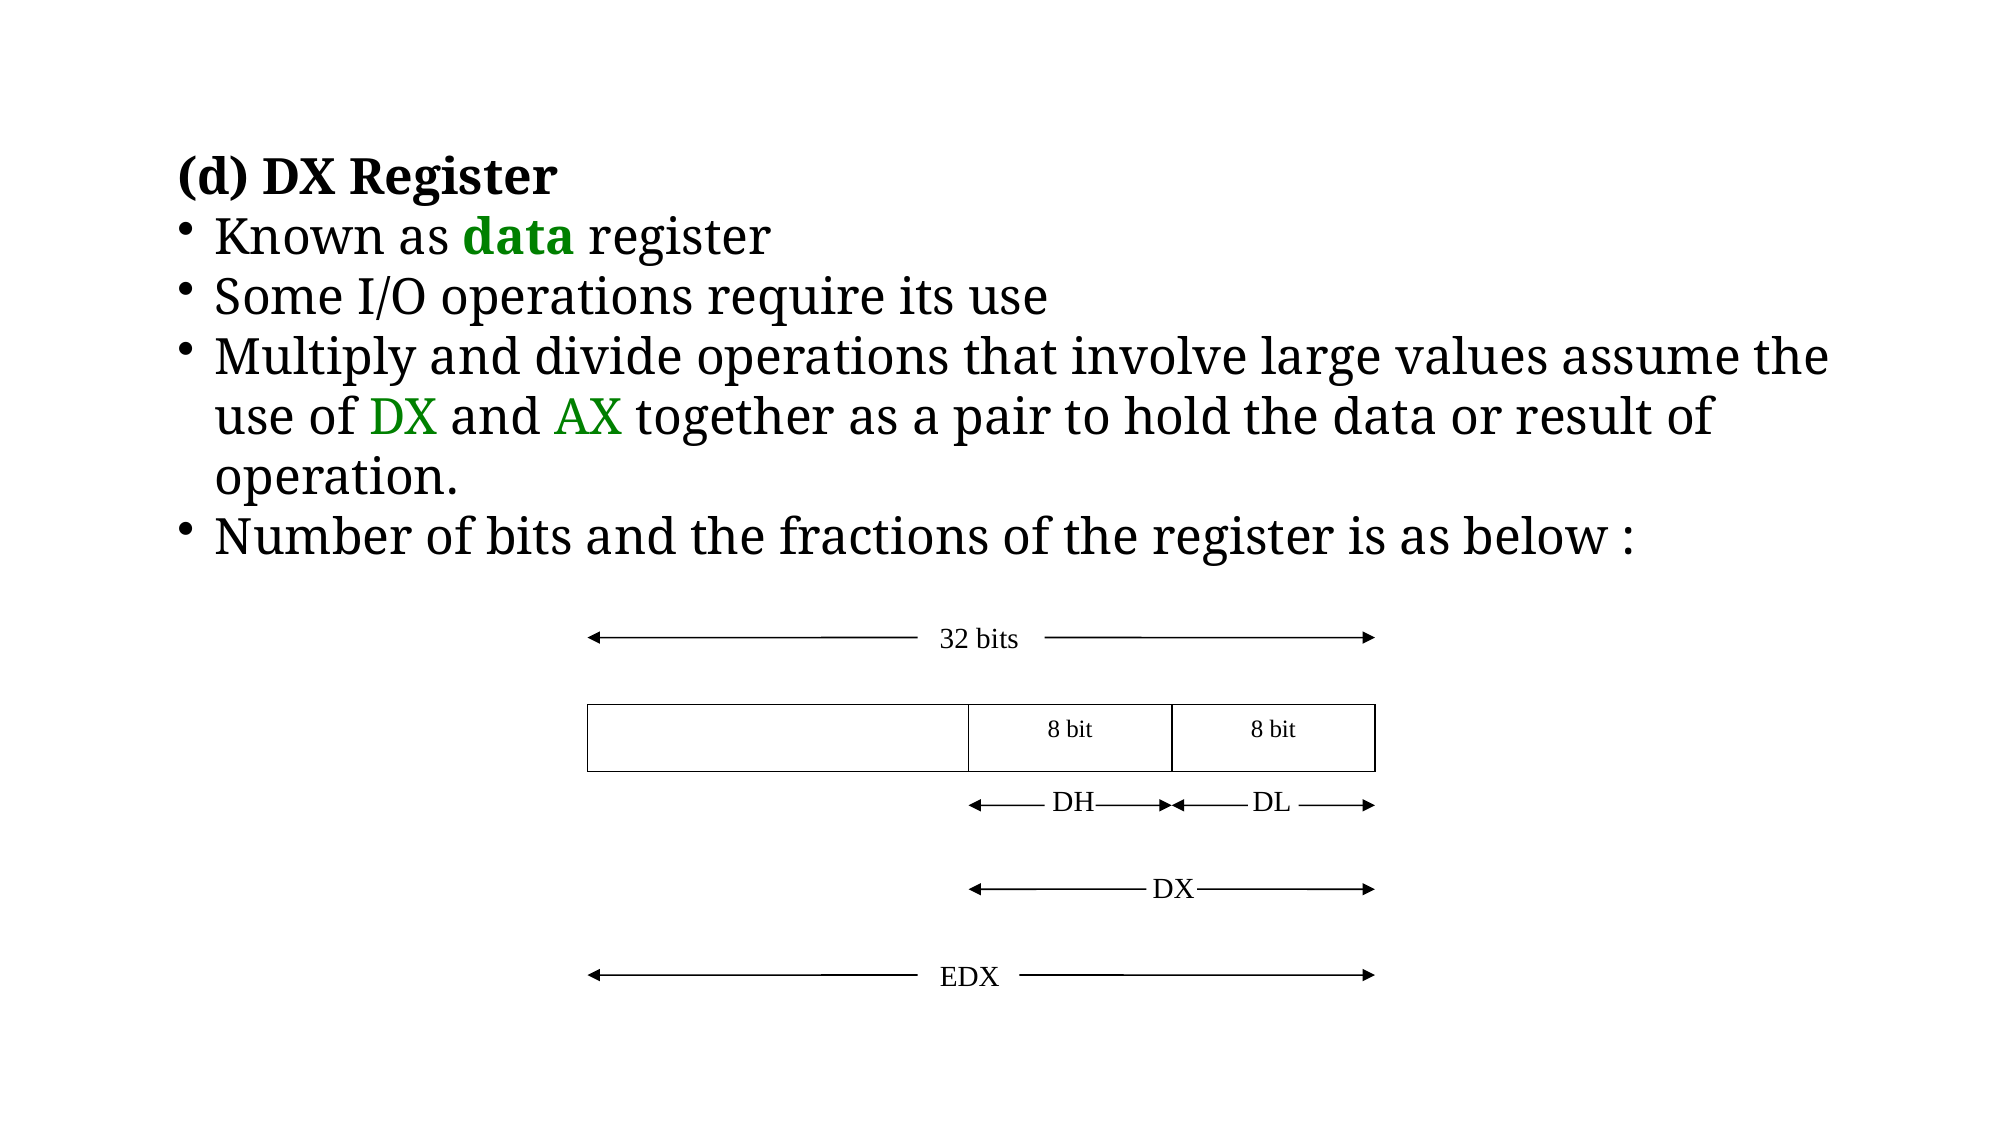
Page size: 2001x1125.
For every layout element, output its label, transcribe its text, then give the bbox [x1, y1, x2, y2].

text_box 32 bits [924, 612, 1034, 637]
text_box (d) DX Register Known as data register Some I/O operations require its use Multiply and divide operations that involve large values assume the use of DX and AX together as a pair to hold the data or result of operation. Number of bits and the fractions of the register is as below : [143, 137, 1848, 573]
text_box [587, 637, 1375, 975]
text_box EDX [925, 975, 1015, 1000]
